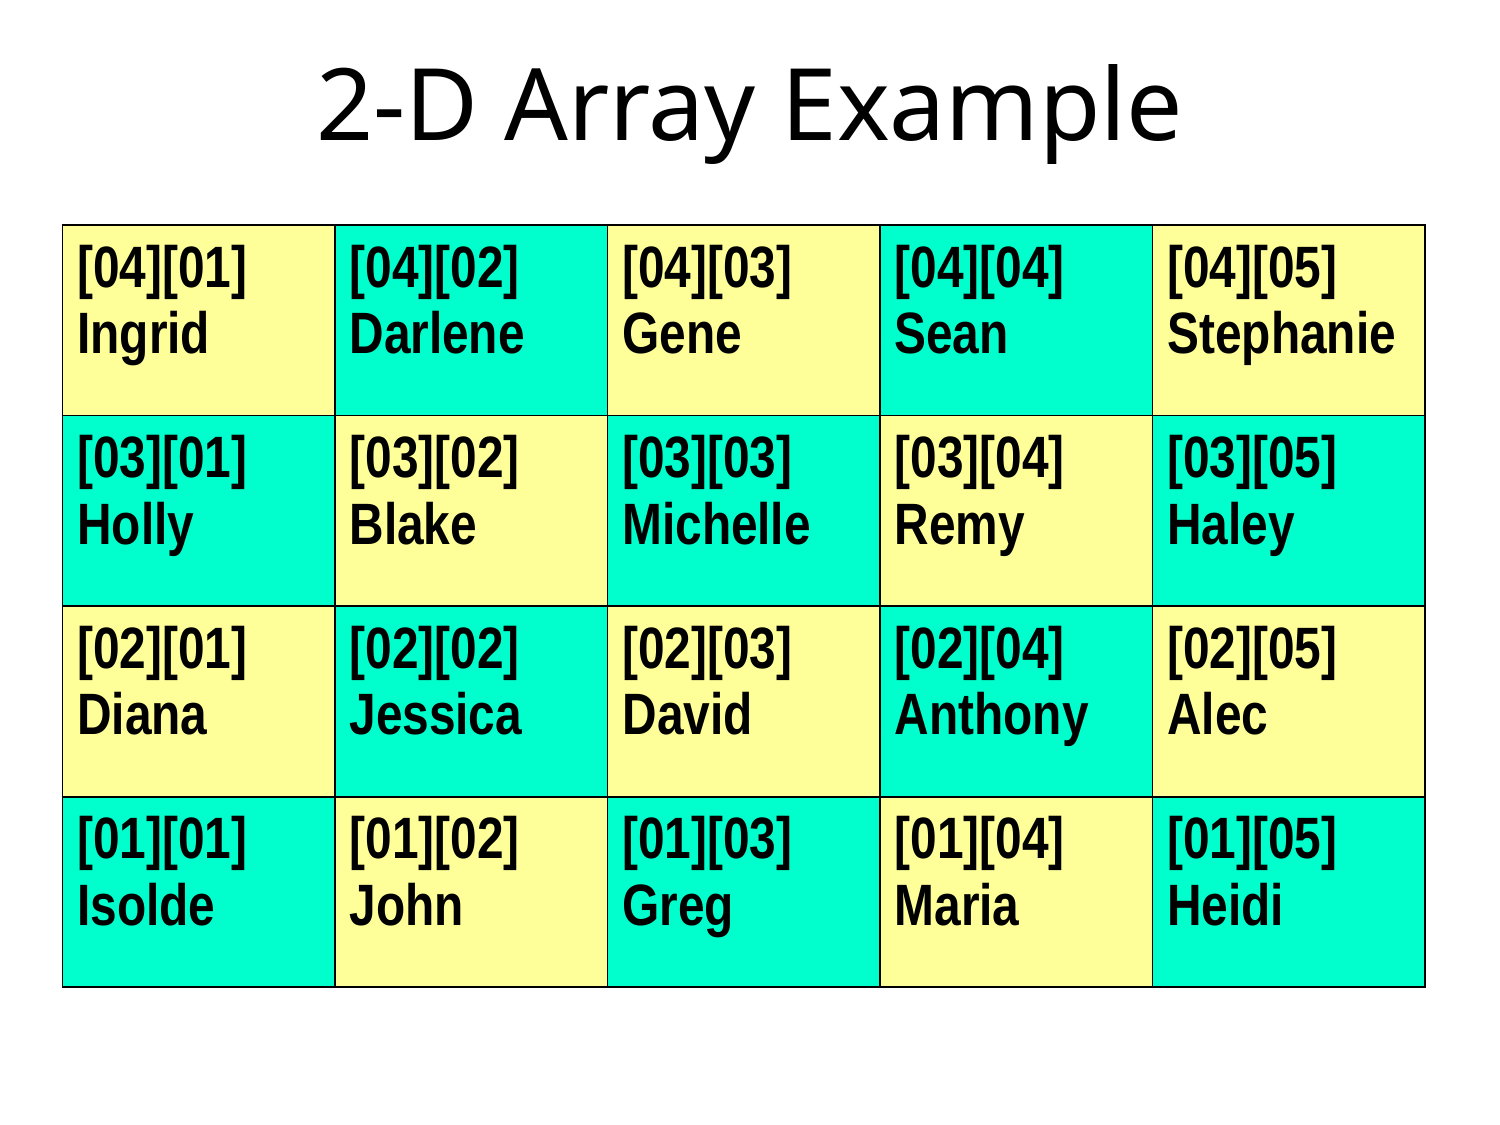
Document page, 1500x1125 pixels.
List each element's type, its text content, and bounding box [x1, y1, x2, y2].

table_header [04][03] Gene [608, 226, 879, 415]
table_cell [03][03] Michelle [608, 416, 879, 605]
table_cell [03][04] Remy [881, 416, 1152, 605]
table_cell [01][04] Maria [881, 798, 1152, 986]
table_cell [03][01] Holly [63, 416, 334, 605]
table_cell [02][02] Jessica [336, 607, 607, 796]
table_cell [02][03] David [608, 607, 879, 796]
table_header [04][01] Ingrid [63, 226, 334, 415]
table_cell [02][01] Diana [63, 607, 334, 796]
table_cell [01][01] Isolde [63, 798, 334, 986]
table_header [04][04] Sean [881, 226, 1152, 415]
table_cell [02][05] Alec [1153, 607, 1424, 796]
table_cell [03][05] Haley [1153, 416, 1424, 605]
table_cell [01][02] John [336, 798, 607, 986]
table_header [04][05] Stephanie [1153, 226, 1424, 415]
title 2-D Array Example [0, 0, 1500, 200]
table_cell [02][04] Anthony [881, 607, 1152, 796]
table_cell [03][02] Blake [336, 416, 607, 605]
table_cell [01][05] Heidi [1153, 798, 1424, 986]
table_cell [01][03] Greg [608, 798, 879, 986]
table_header [04][02] Darlene [336, 226, 607, 415]
